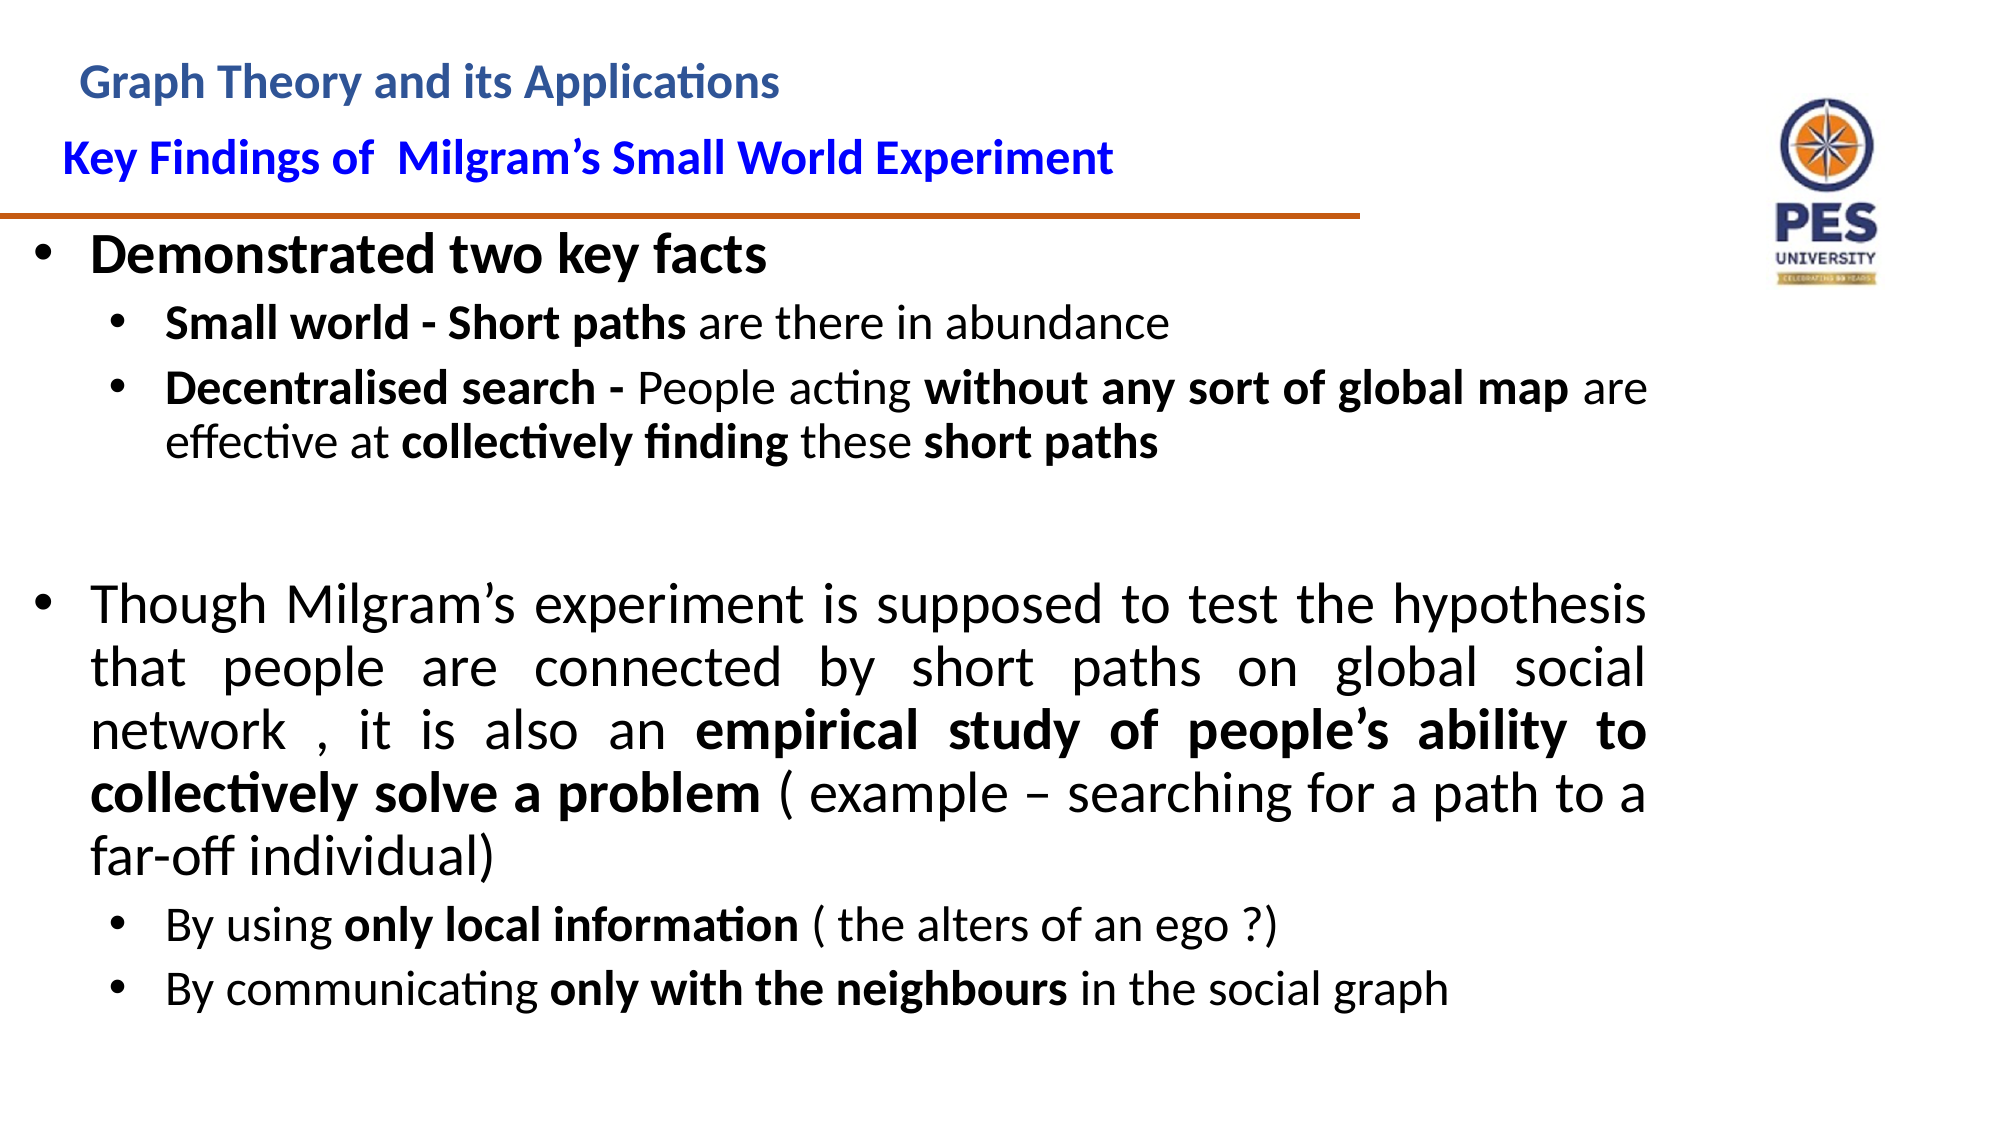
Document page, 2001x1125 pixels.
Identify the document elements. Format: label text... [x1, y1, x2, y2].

picture [1748, 93, 1902, 291]
text_box Demonstrated two key facts Small world - Short paths are there in abundance Decentralised search - People acting without any sort of global map are effective at collectively finding these short paths Though Milgram’s experiment is supposed to test the hypothesis that people are connected by short paths on global social network , it is also an empirical study of people’s ability to collectively solve a problem ( example – searching for a path to a far-off individual) By using only local information ( the alters of an ego ?) By communicating only with the neighbours in the social graph [0, 215, 1664, 1089]
text_box Key Findings of Milgram’s Small World Experiment [47, 117, 1361, 192]
text_box Graph Theory and its Applications [64, 41, 1295, 117]
